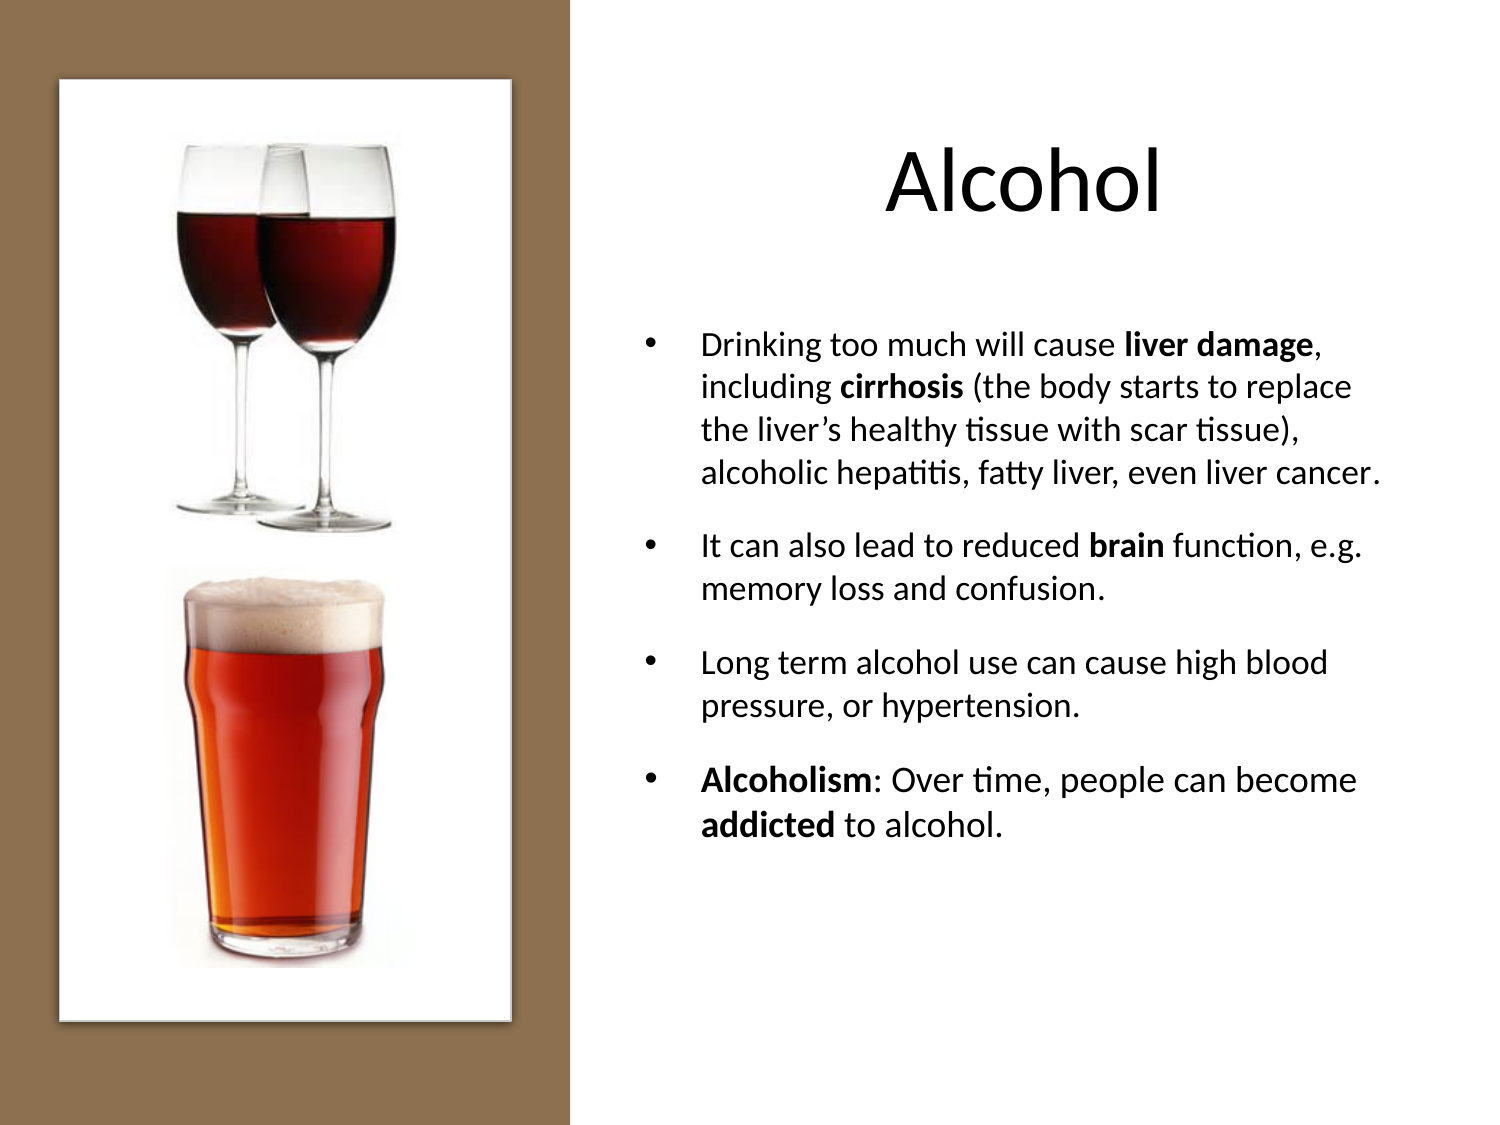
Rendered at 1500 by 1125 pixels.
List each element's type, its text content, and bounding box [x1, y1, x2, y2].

picture [163, 567, 408, 969]
text_box [0, 0, 572, 1125]
text_box [58, 77, 513, 1023]
picture [169, 131, 401, 538]
title Alcohol [629, 37, 1420, 313]
list Drinking too much will cause liver damage, including cirrhosis (the body starts to replace the liver’s healthy tissue with scar tissue), alcoholic hepatitis, fatty liver, even liver cancer. It can also lead to reduced brain function, e.g. memory loss and confusion. Long term alcohol use can cause high blood pressure, or hypertension. Alcoholism: Over time, people can become addicted to alcohol. [629, 313, 1420, 988]
